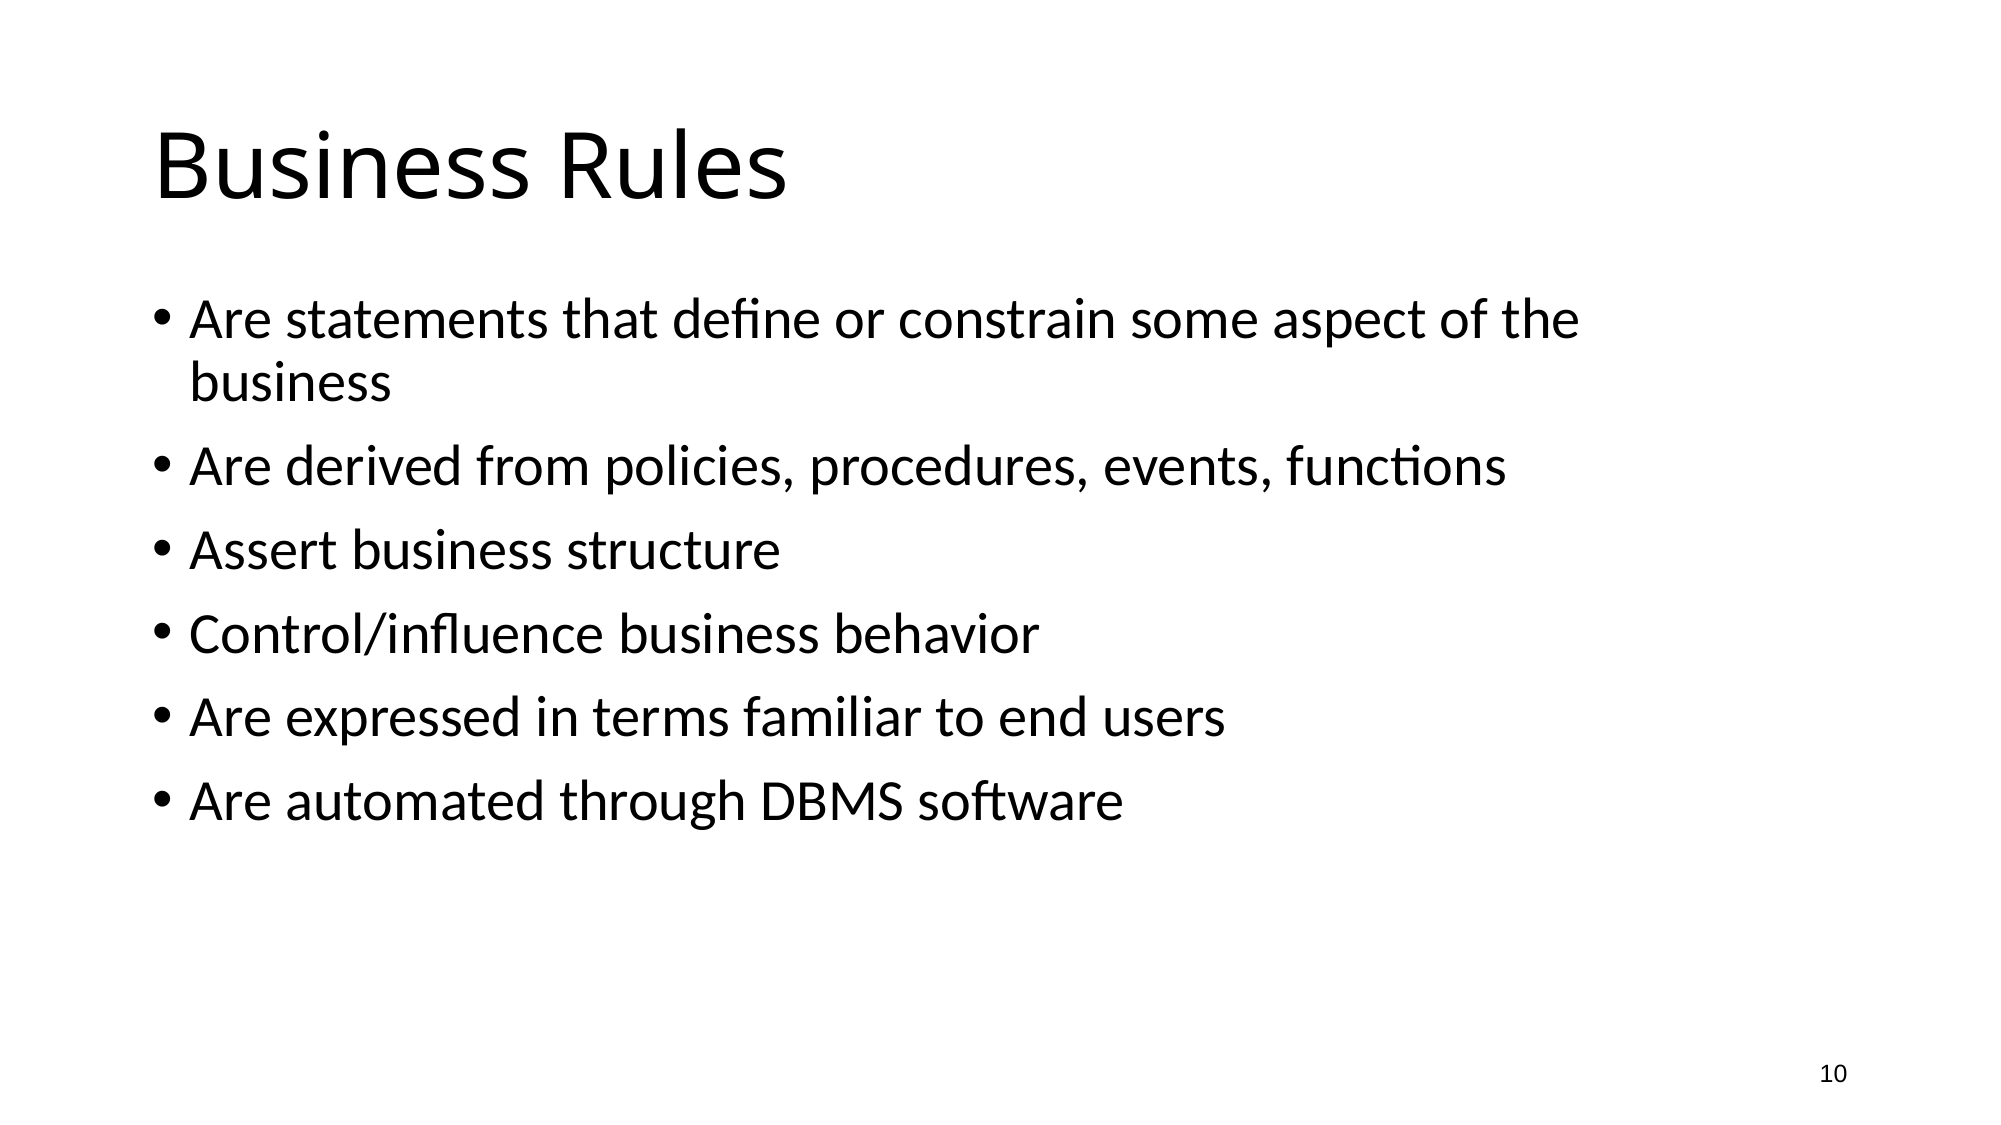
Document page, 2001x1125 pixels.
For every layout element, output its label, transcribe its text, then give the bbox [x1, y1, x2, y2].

slide_number 10 [1412, 1042, 1863, 1103]
title Business Rules [137, 59, 1863, 278]
list Are statements that define or constrain some aspect of the business Are derived from policies, procedures, events, functions Assert business structure Control/influence business behavior Are expressed in terms familiar to end users Are automated through DBMS software [137, 280, 1678, 991]
